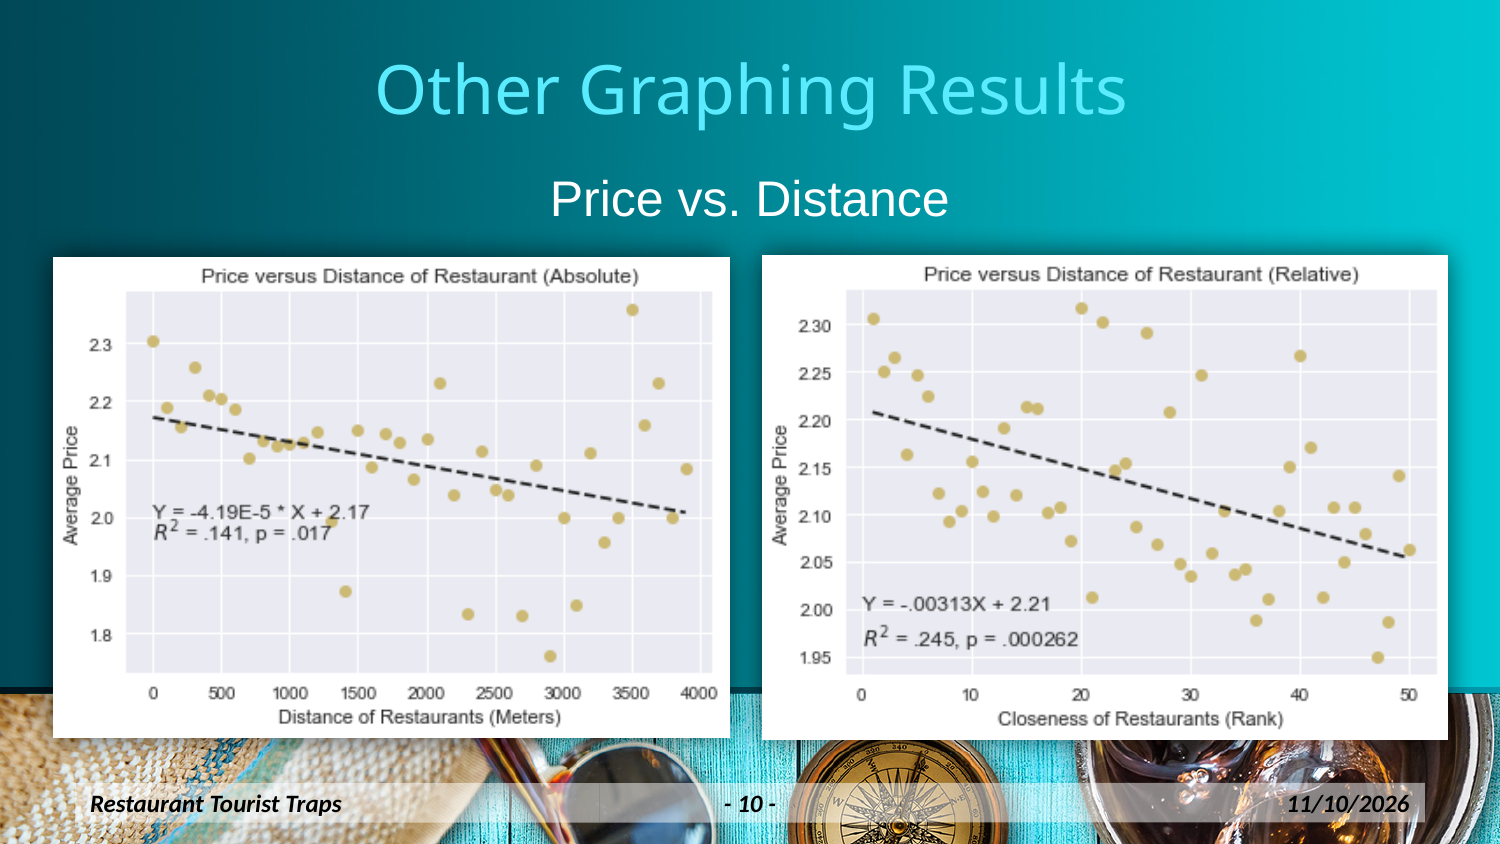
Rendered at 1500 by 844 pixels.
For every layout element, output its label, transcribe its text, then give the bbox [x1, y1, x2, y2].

slide_number - 10 - [599, 783, 901, 823]
footer Restaurant Tourist Traps [75, 783, 599, 823]
title Other Graphing Results [75, 39, 1428, 137]
picture [0, 0, 1500, 844]
list Price vs. Distance [73, 158, 1427, 234]
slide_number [900, 782, 1425, 823]
